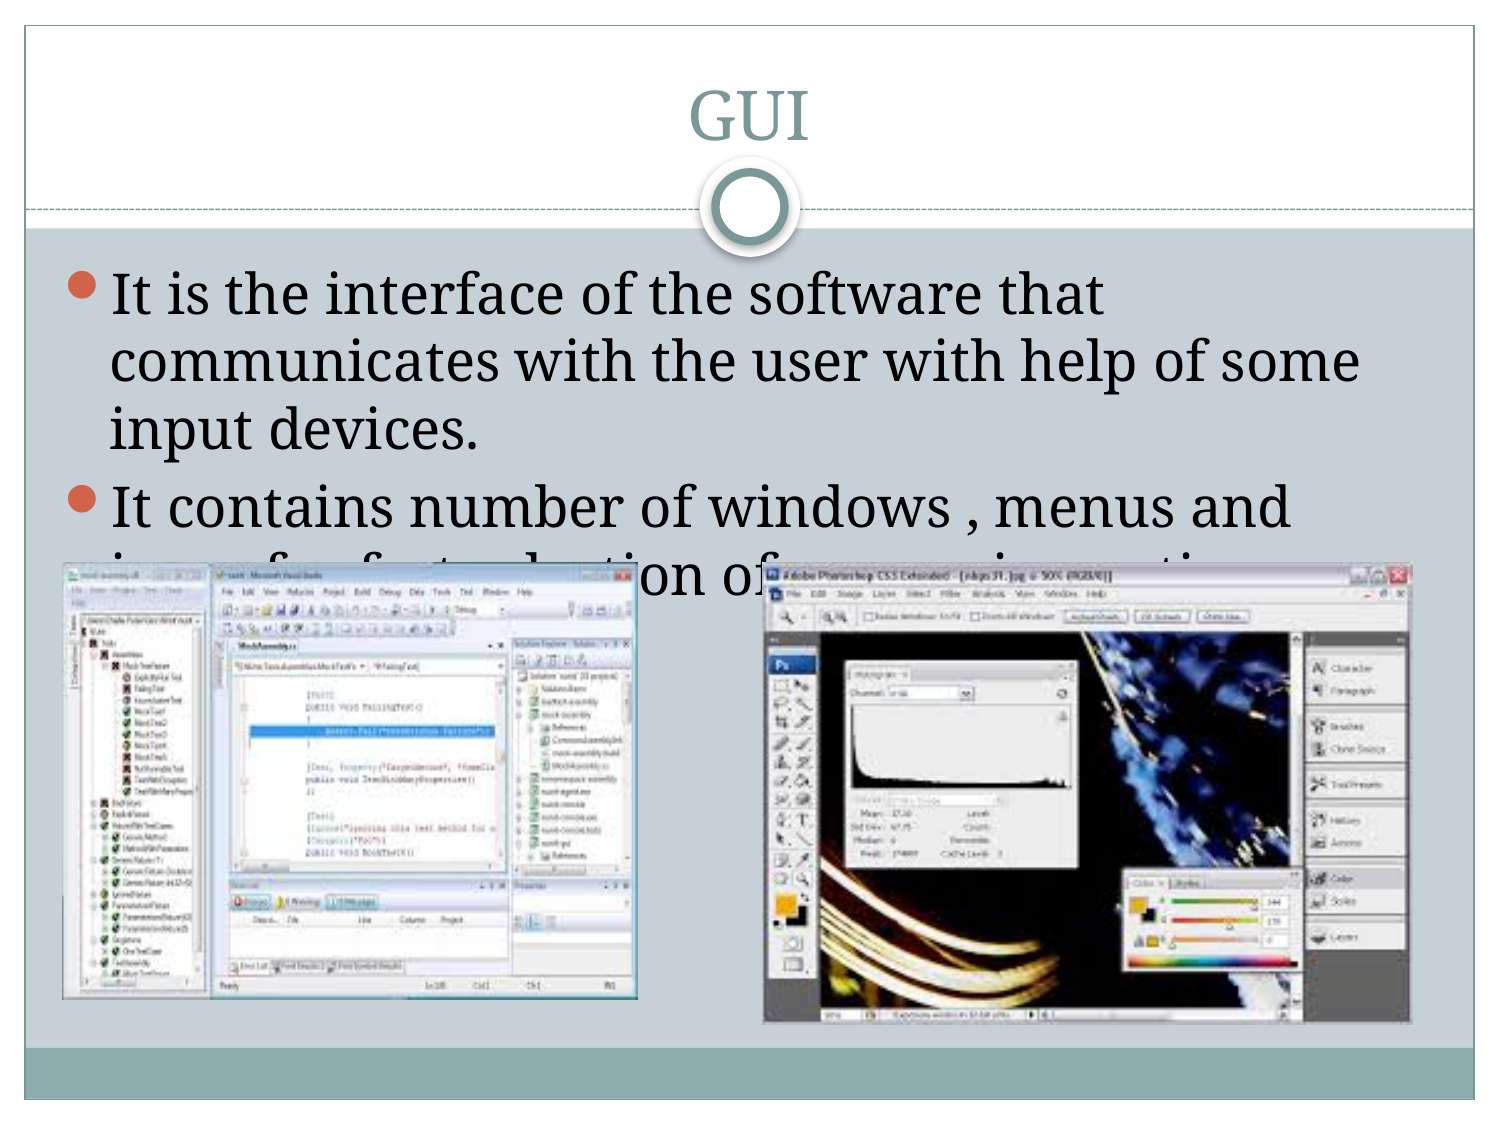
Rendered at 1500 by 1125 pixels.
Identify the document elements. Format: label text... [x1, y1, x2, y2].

list It is the interface of the software that communicates with the user with help of some input devices. It contains number of windows , menus and icons for fast selection of processing options. [49, 250, 1445, 1001]
title GUI [49, 37, 1450, 162]
picture [62, 562, 638, 1001]
picture [762, 562, 1413, 1026]
